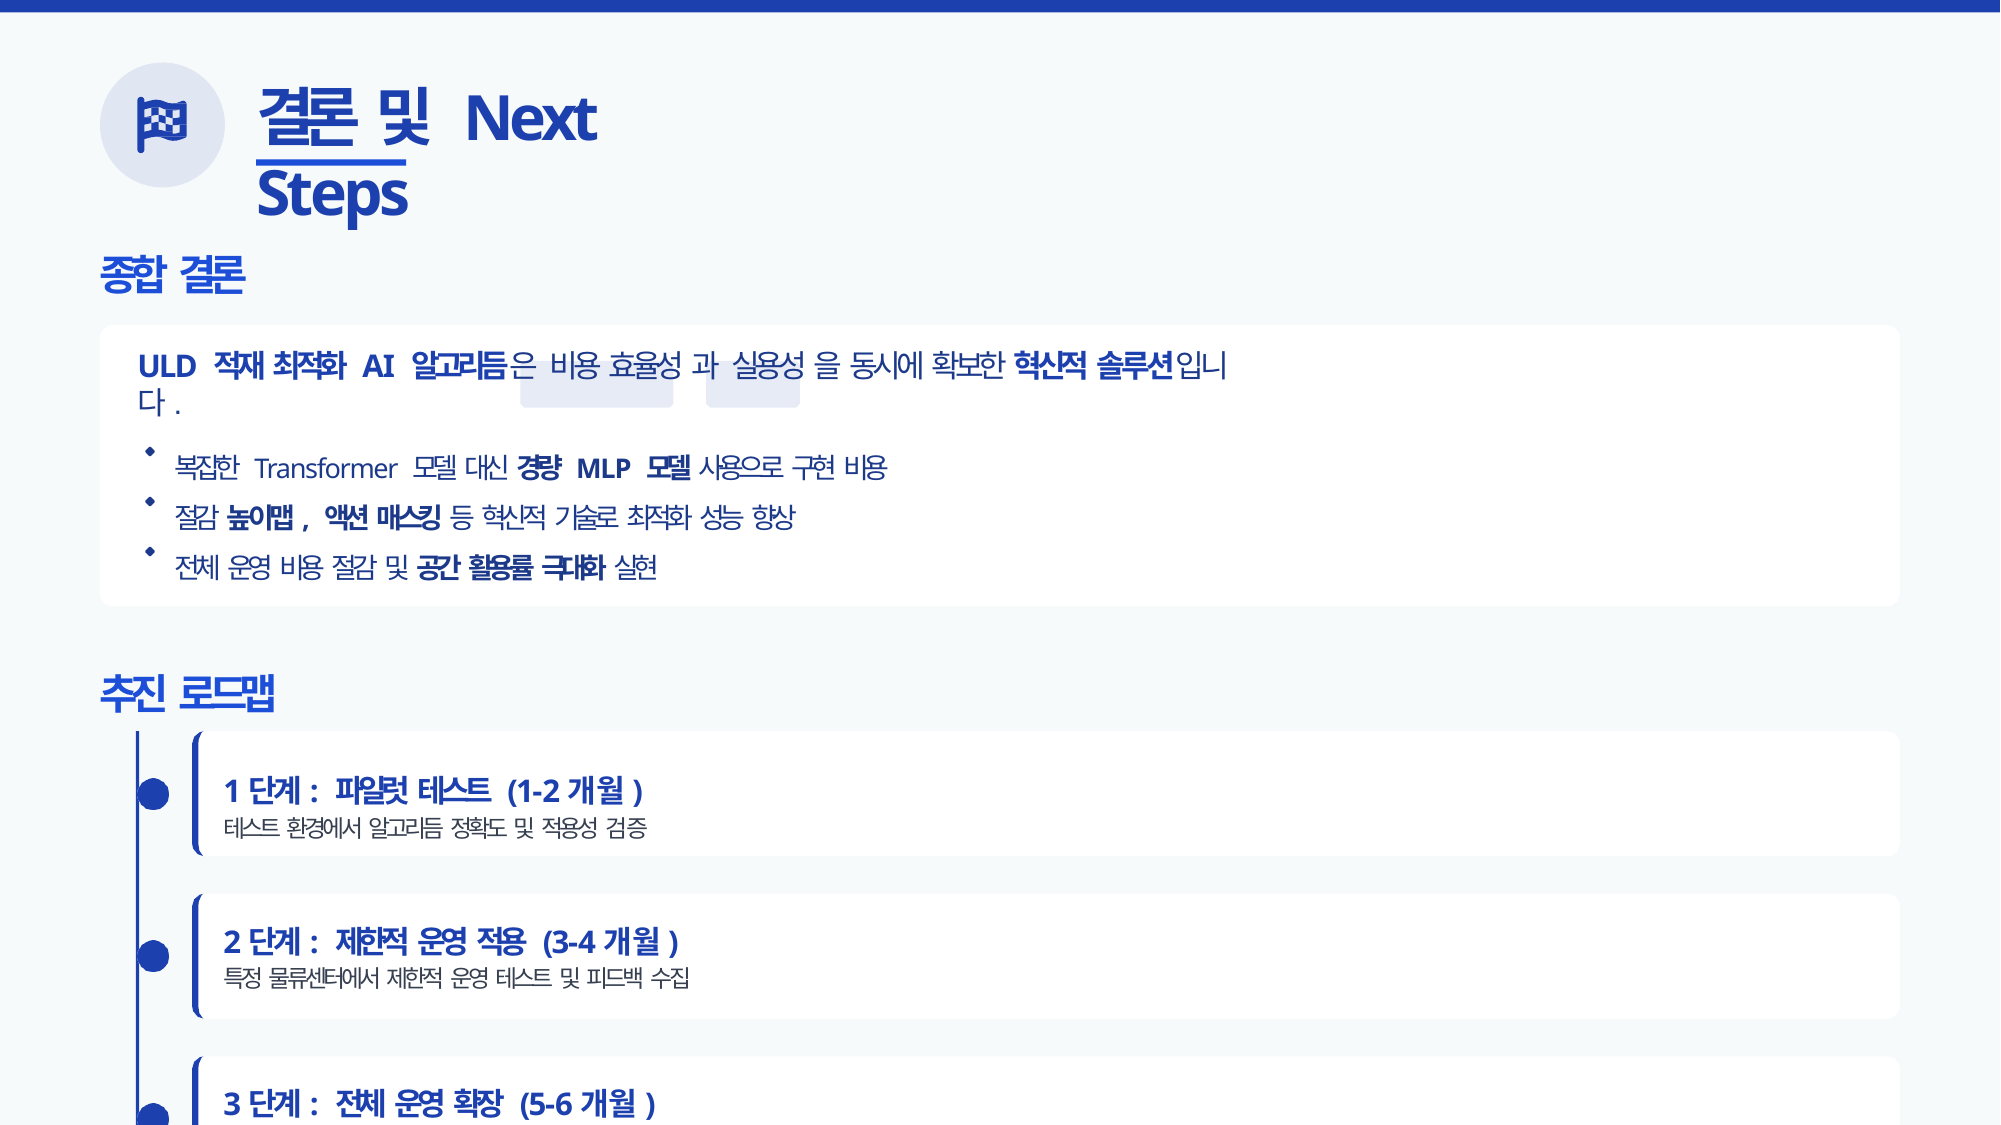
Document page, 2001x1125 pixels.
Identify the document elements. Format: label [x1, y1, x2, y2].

text_box [0, 0, 2000, 1125]
text_box [137, 1055, 1901, 1125]
text_box [137, 893, 1901, 1019]
